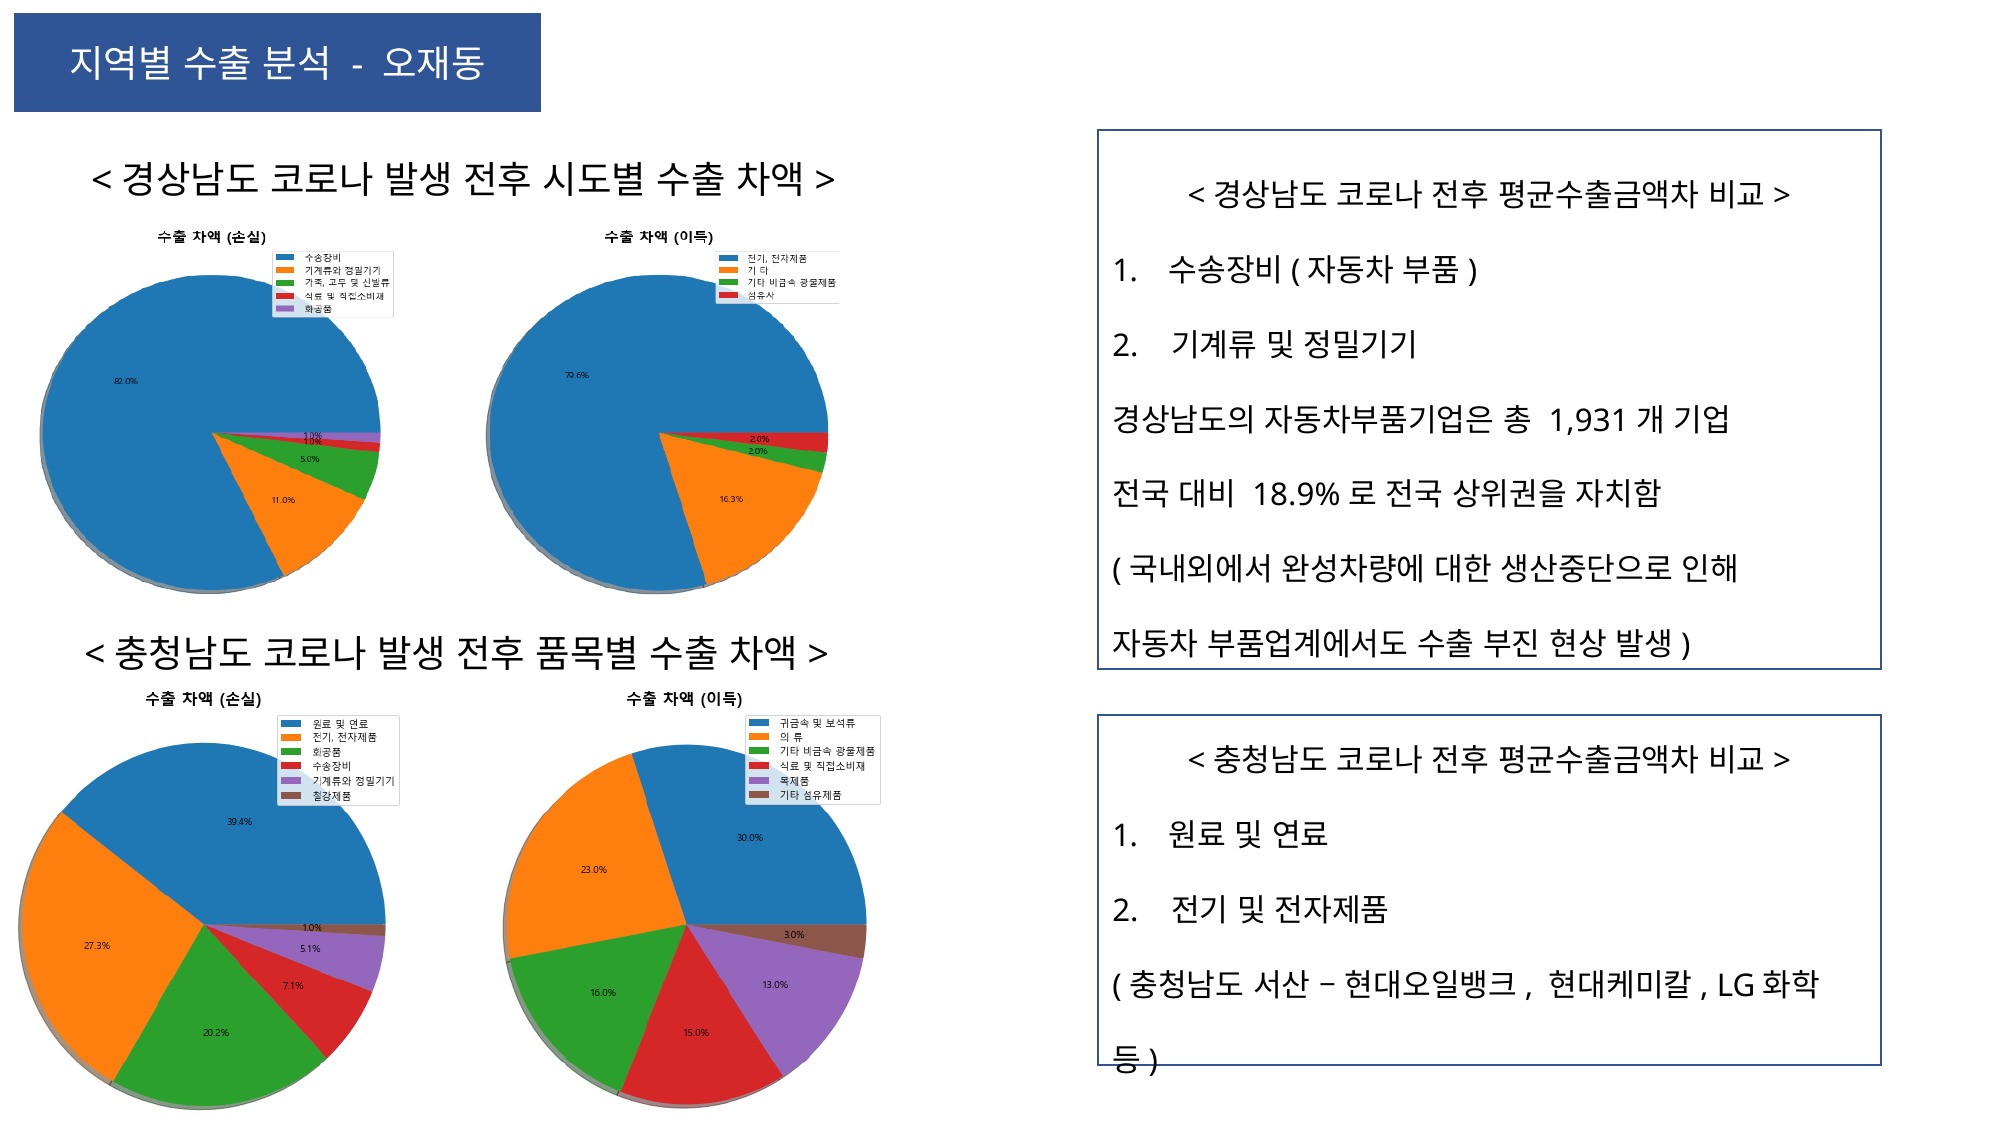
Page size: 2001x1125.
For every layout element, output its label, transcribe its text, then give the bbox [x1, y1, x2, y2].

picture [18, 222, 840, 625]
text_box <충청남도 코로나 발생 전후 품목별 수출 차액> [69, 622, 926, 683]
text_box <경상남도 코로나 발생 전후 시도별 수출 차액> [76, 148, 933, 209]
text_box <경상남도 코로나 전후 평균수출금액차 비교> 수송장비(자동차 부품) 2. 기계류 및 정밀기기 경상남도의 자동차부품기업은 총 1,931개 기업 전국 대비 18.9%로 전국 상위권을 자치함 (국내외에서 완성차량에 대한 생산중단으로 인해 자동차 부품업계에서도 수출 부진 현상 발생) [1097, 129, 1882, 670]
text_box 지역별 수출 분석 - 오재동 [14, 13, 541, 112]
picture [0, 683, 892, 1125]
text_box <충청남도 코로나 전후 평균수출금액차 비교> 원료 및 연료 2. 전기 및 전자제품 (충청남도 서산 – 현대오일뱅크, 현대케미칼, LG화학 등) [1097, 714, 1882, 1066]
